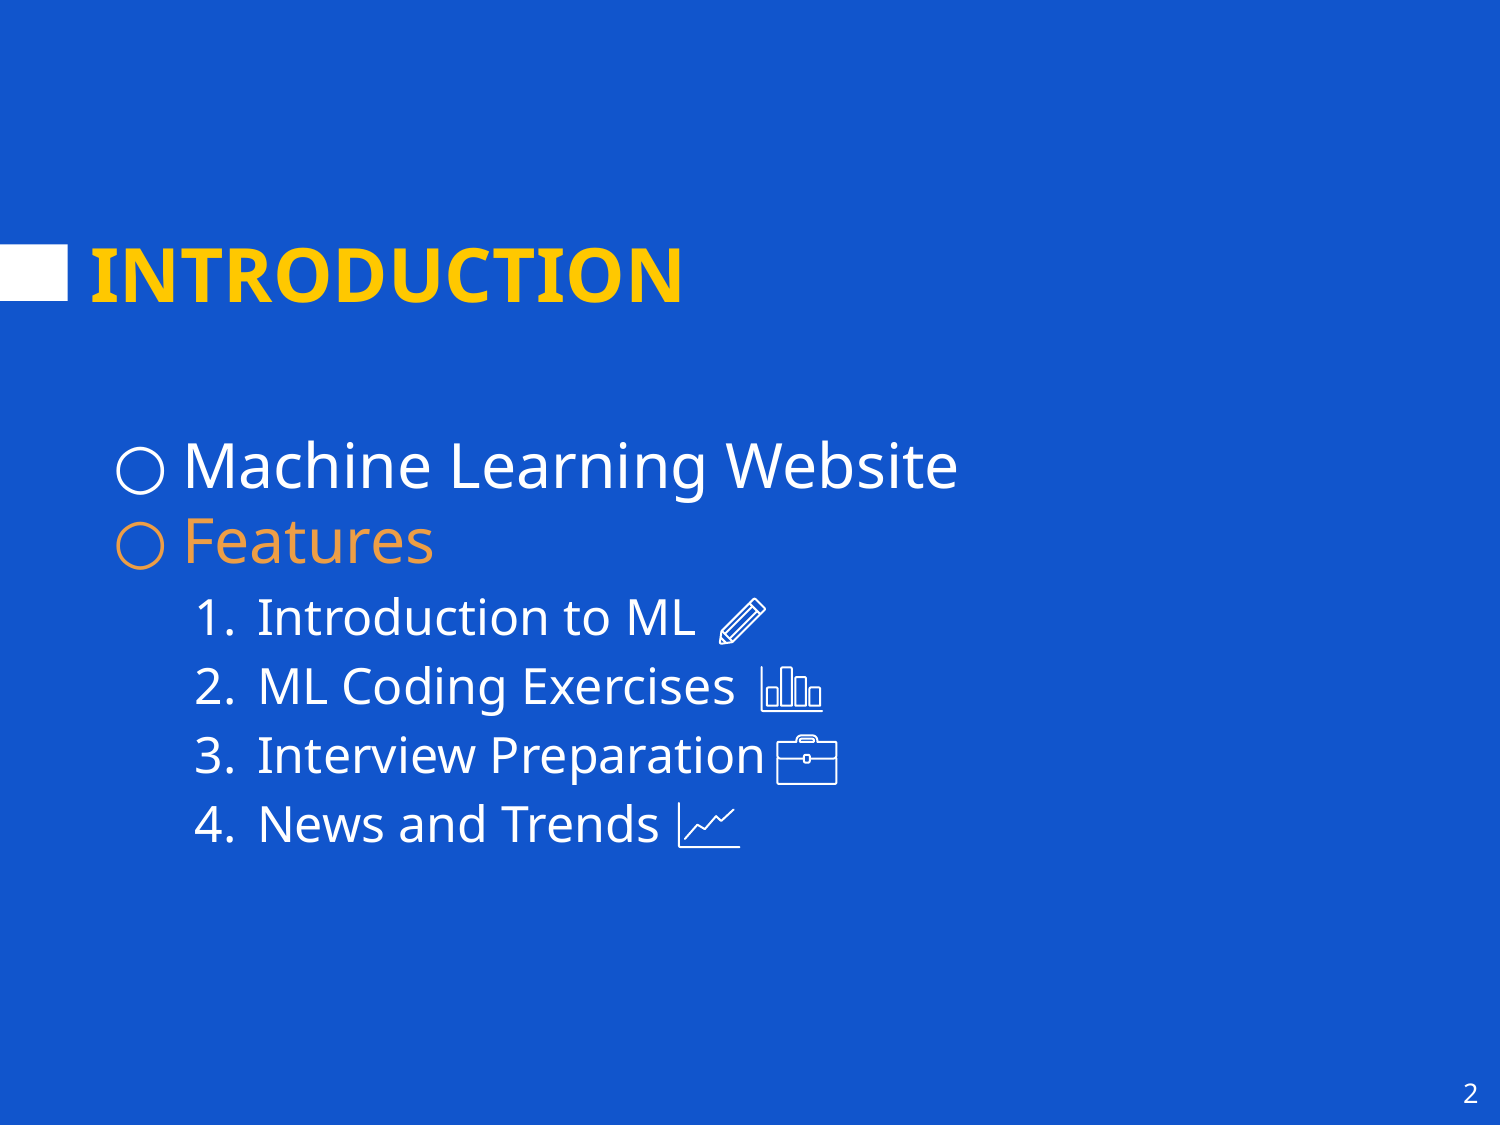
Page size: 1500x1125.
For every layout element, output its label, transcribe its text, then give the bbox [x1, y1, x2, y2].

list Machine Learning Website Features Introduction to ML ML Coding Exercises Interview Preparation News and Trends [92, 411, 1408, 1028]
slide_number ‹#› [1403, 1061, 1494, 1125]
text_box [777, 735, 837, 785]
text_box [719, 598, 766, 644]
title INTRODUCTION [75, 97, 1425, 333]
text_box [761, 666, 823, 712]
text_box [678, 802, 740, 848]
